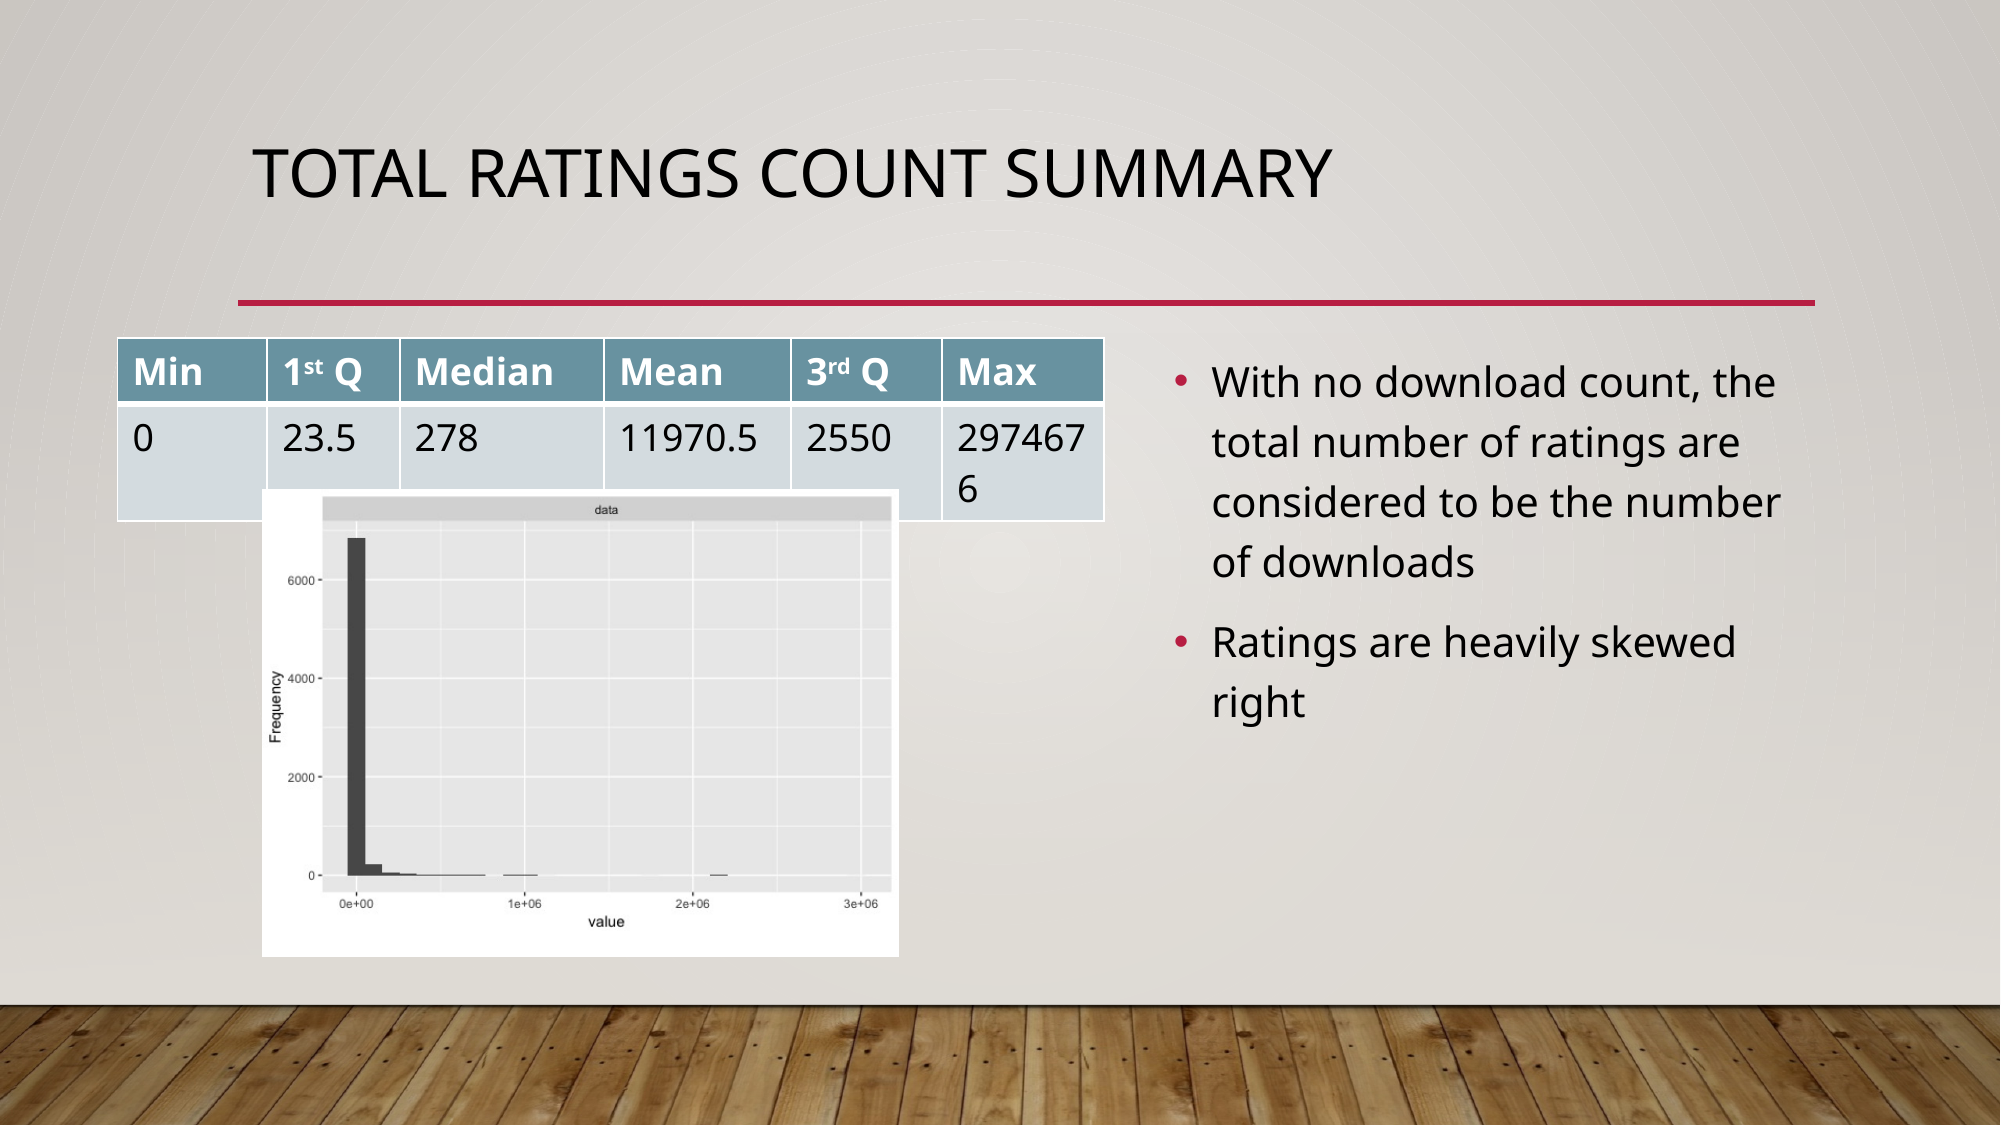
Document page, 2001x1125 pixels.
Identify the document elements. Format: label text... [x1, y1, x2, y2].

table_cell 278 [401, 407, 603, 489]
picture [262, 489, 899, 957]
table_cell 11970.5 [605, 407, 790, 489]
title Total Ratings count summary [237, 132, 1577, 277]
table_header Median [401, 339, 603, 401]
list With no download count, the total number of ratings are considered to be the number of downloads Ratings are heavily skewed right [1158, 337, 1815, 896]
table_header 3rd Q [792, 339, 941, 401]
table_cell 23.5 [268, 407, 399, 489]
table_header Max [943, 339, 1103, 401]
table_cell 2974676 [943, 407, 1103, 520]
table_header 1st Q [268, 339, 399, 401]
picture [0, 1005, 2000, 1125]
table_header Mean [605, 339, 790, 401]
table_cell 2550 [792, 407, 941, 520]
table_cell 0 [118, 407, 266, 520]
table_header Min [118, 339, 266, 401]
